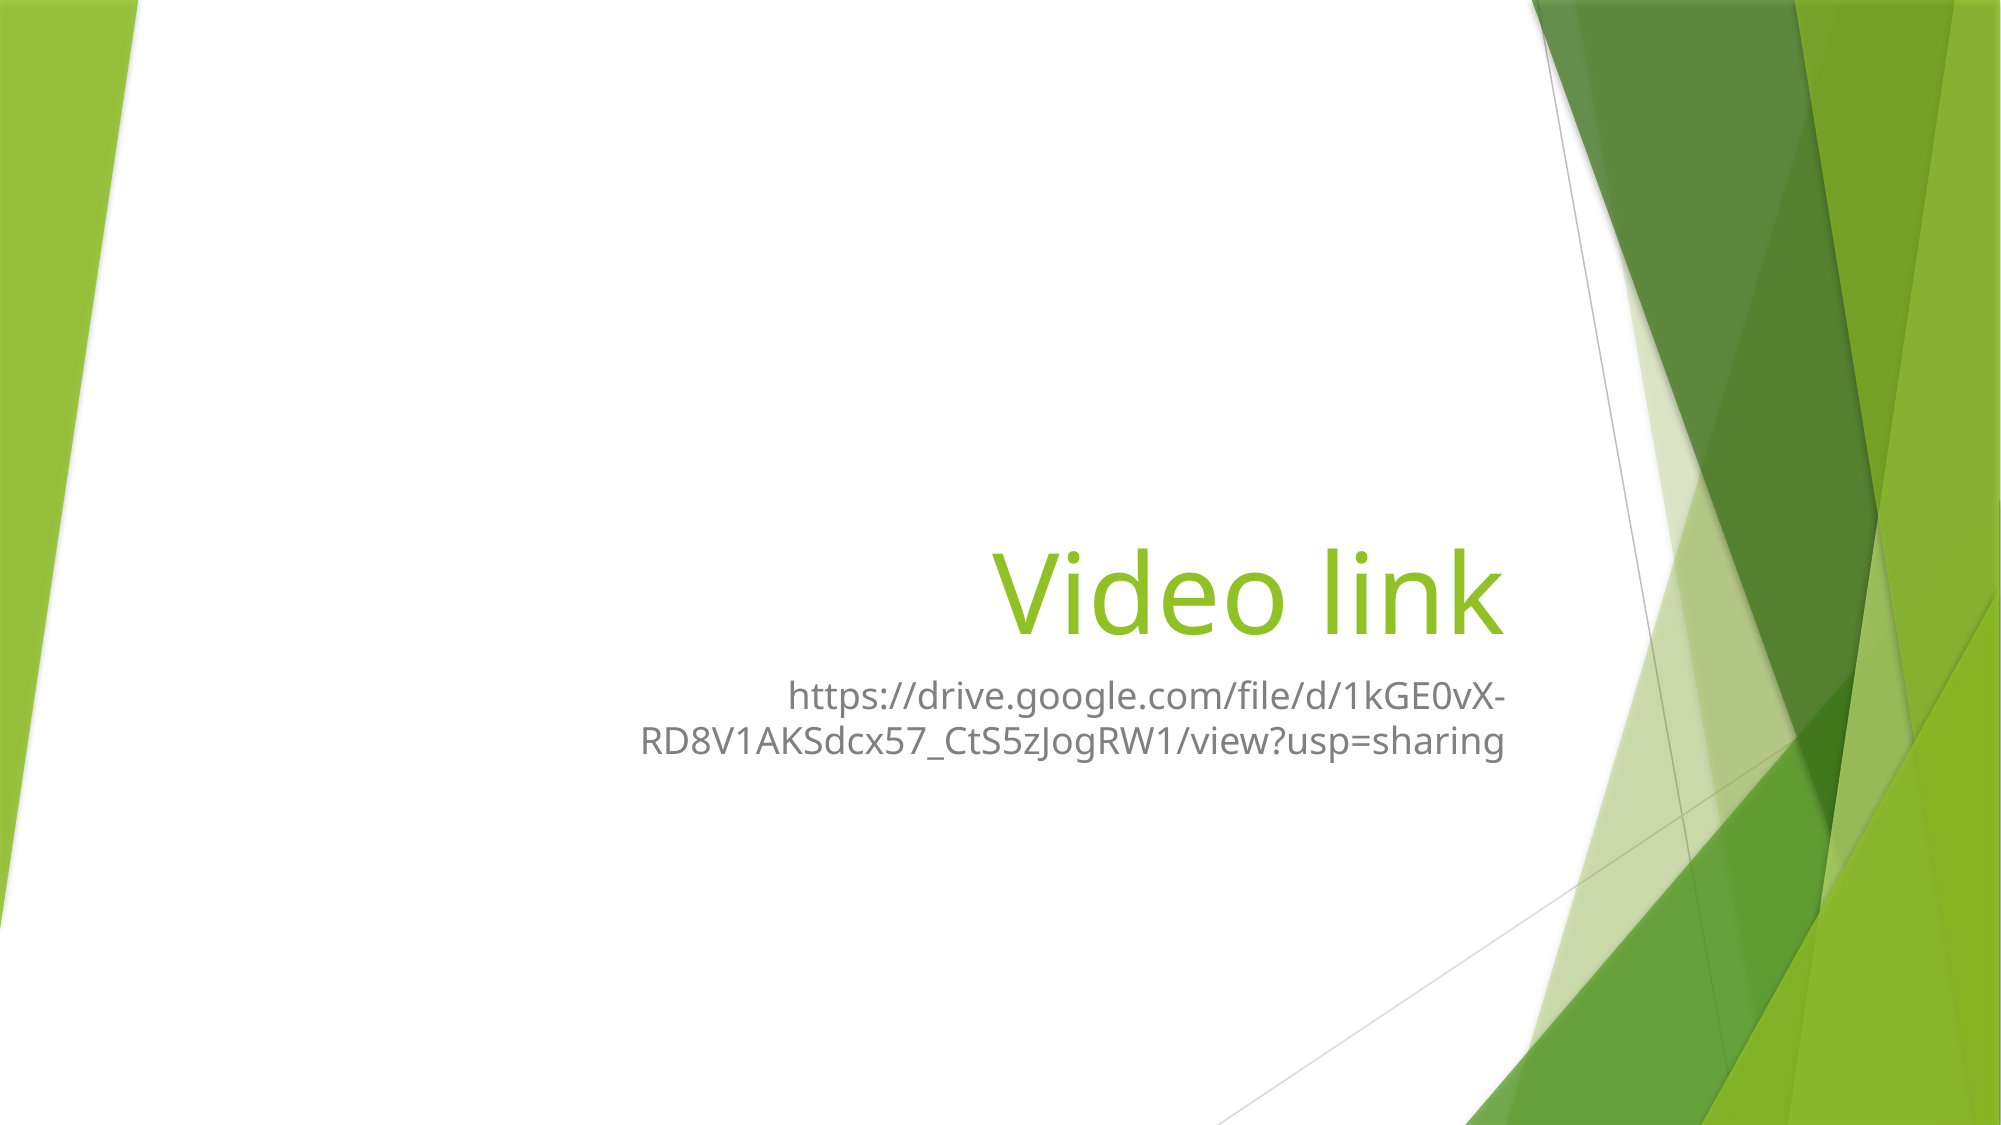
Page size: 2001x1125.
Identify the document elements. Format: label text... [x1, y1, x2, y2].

subtitle https://drive.google.com/file/d/1kGE0vX-RD8V1AKSdcx57_CtS5zJogRW1/view?usp=sharing [247, 664, 1522, 845]
title Video link [247, 394, 1522, 664]
